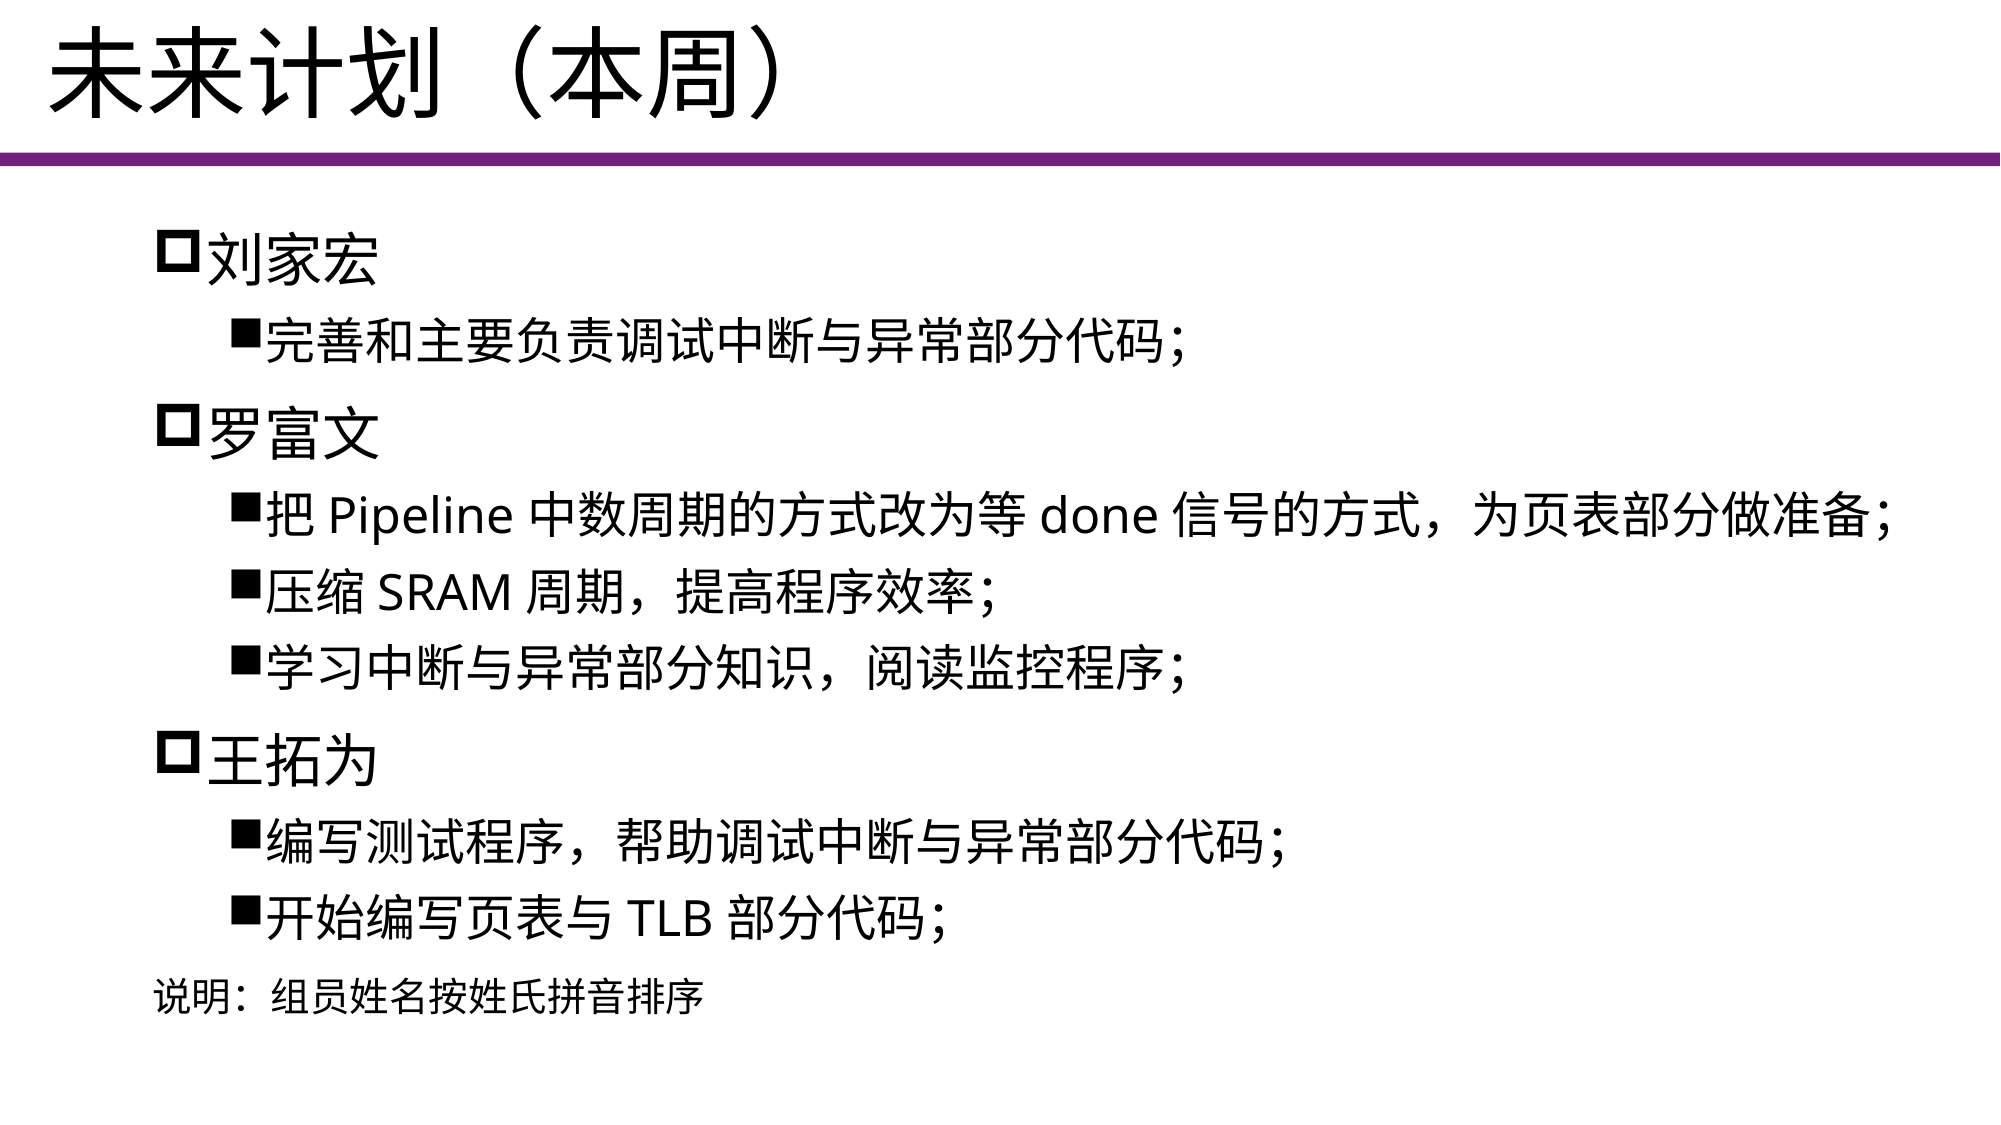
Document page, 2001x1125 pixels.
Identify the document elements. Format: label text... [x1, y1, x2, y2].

list 刘家宏 完善和主要负责调试中断与异常部分代码； 罗富文 把Pipeline中数周期的方式改为等done信号的方式，为页表部分做准备； 压缩SRAM周期，提高程序效率； 学习中断与异常部分知识，阅读监控程序； 王拓为 编写测试程序，帮助调试中断与异常部分代码； 开始编写页表与TLB部分代码； 说明：组员姓名按姓氏拼音排序 [137, 209, 1952, 1125]
title 未来计划（本周） [31, 16, 908, 141]
text_box [0, 152, 2000, 167]
